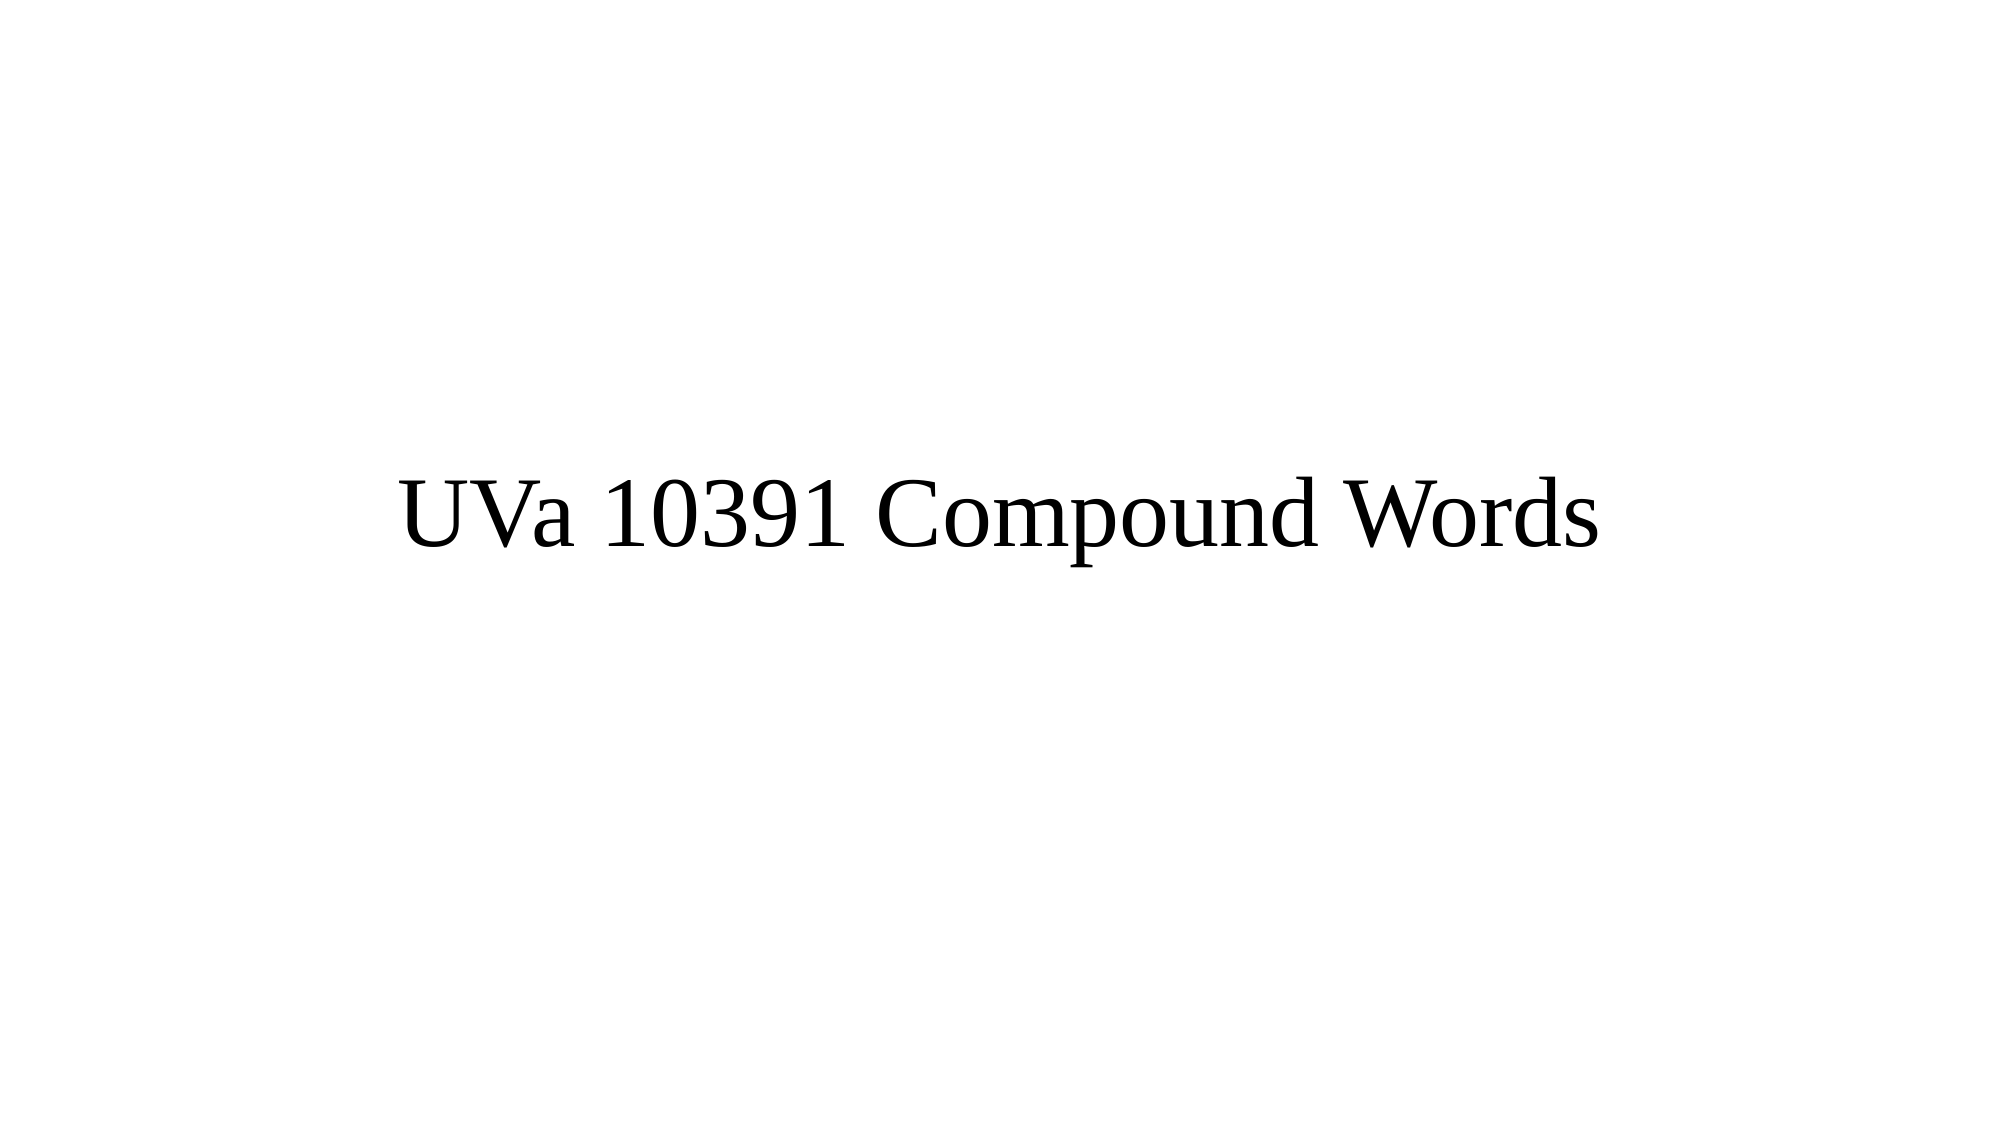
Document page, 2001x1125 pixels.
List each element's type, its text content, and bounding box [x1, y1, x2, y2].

title UVa 10391 Compound Words [249, 184, 1750, 576]
